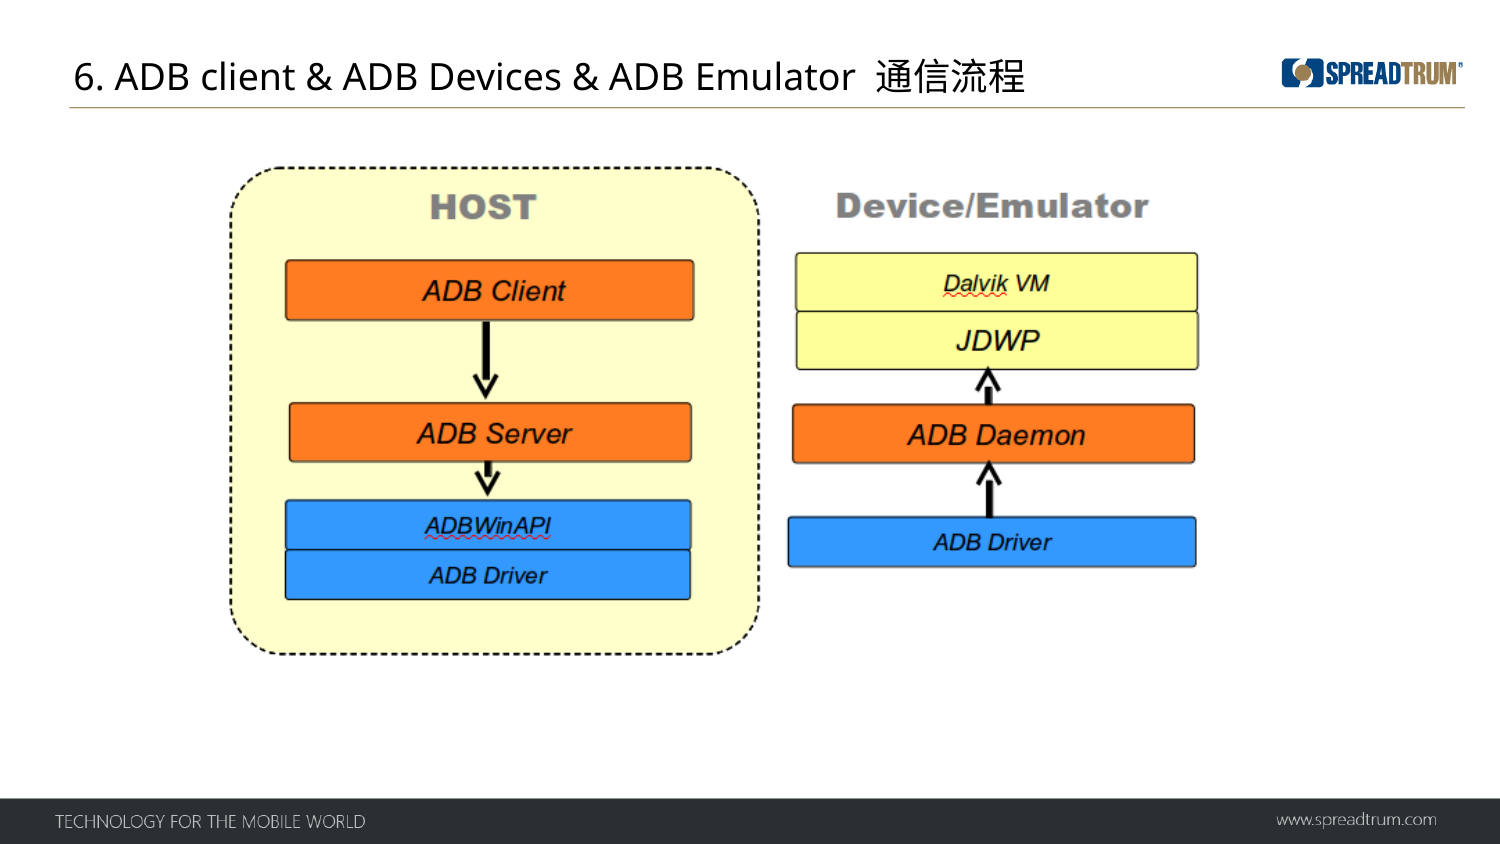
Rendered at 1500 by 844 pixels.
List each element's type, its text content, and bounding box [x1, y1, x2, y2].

title 6. ADB client & ADB Devices & ADB Emulator 通信流程 [58, 45, 1140, 164]
picture [0, 0, 1500, 844]
